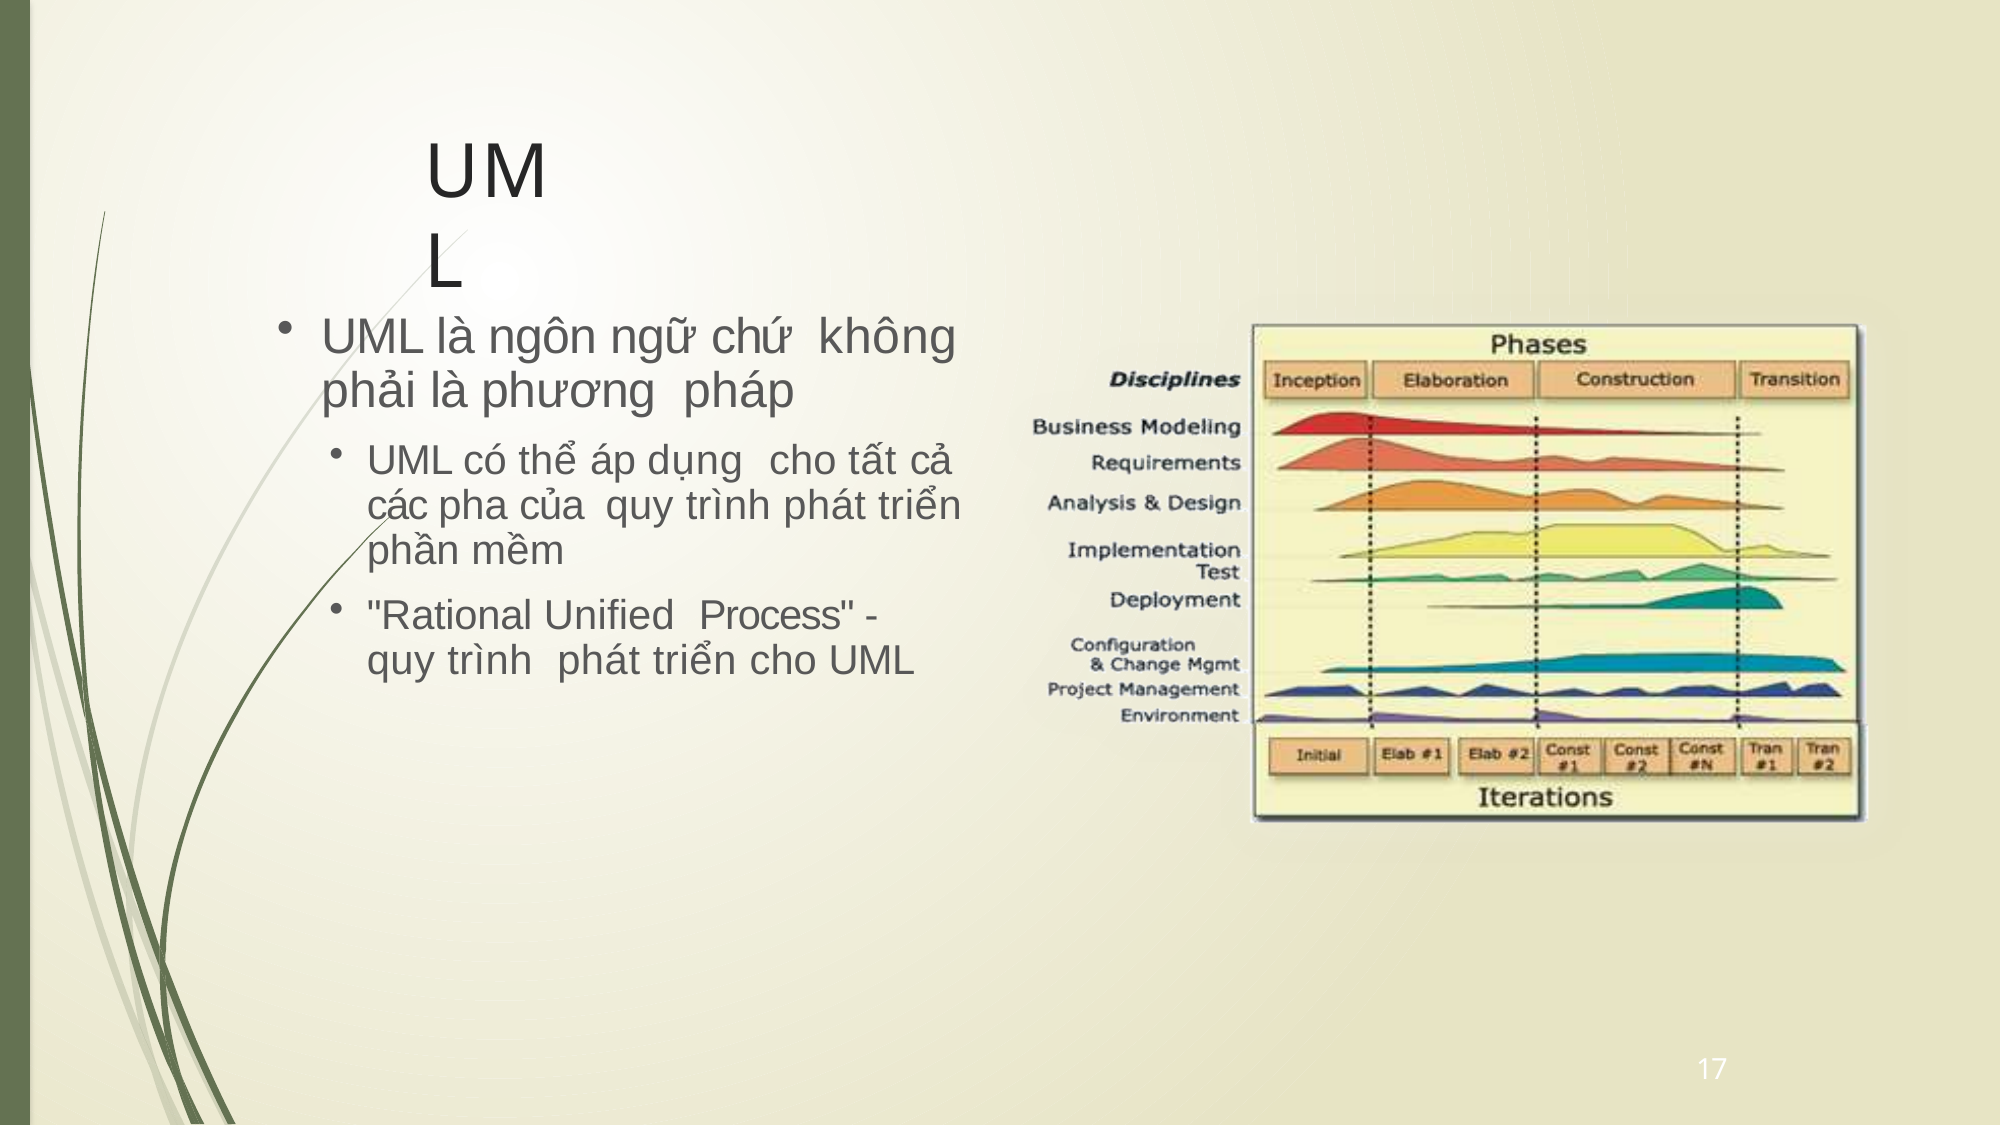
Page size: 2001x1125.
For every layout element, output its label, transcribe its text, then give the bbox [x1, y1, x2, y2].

text_box 17 [1689, 1049, 1735, 1090]
text_box UML là ngôn ngữ chứ không phải là phương pháp UML có thể áp dụng cho tất cả các pha của quy trình phát triển phần mềm "Rational Unified Process" - quy trình phát triển cho UML [274, 300, 973, 684]
title UML [422, 119, 578, 300]
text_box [978, 272, 1938, 888]
